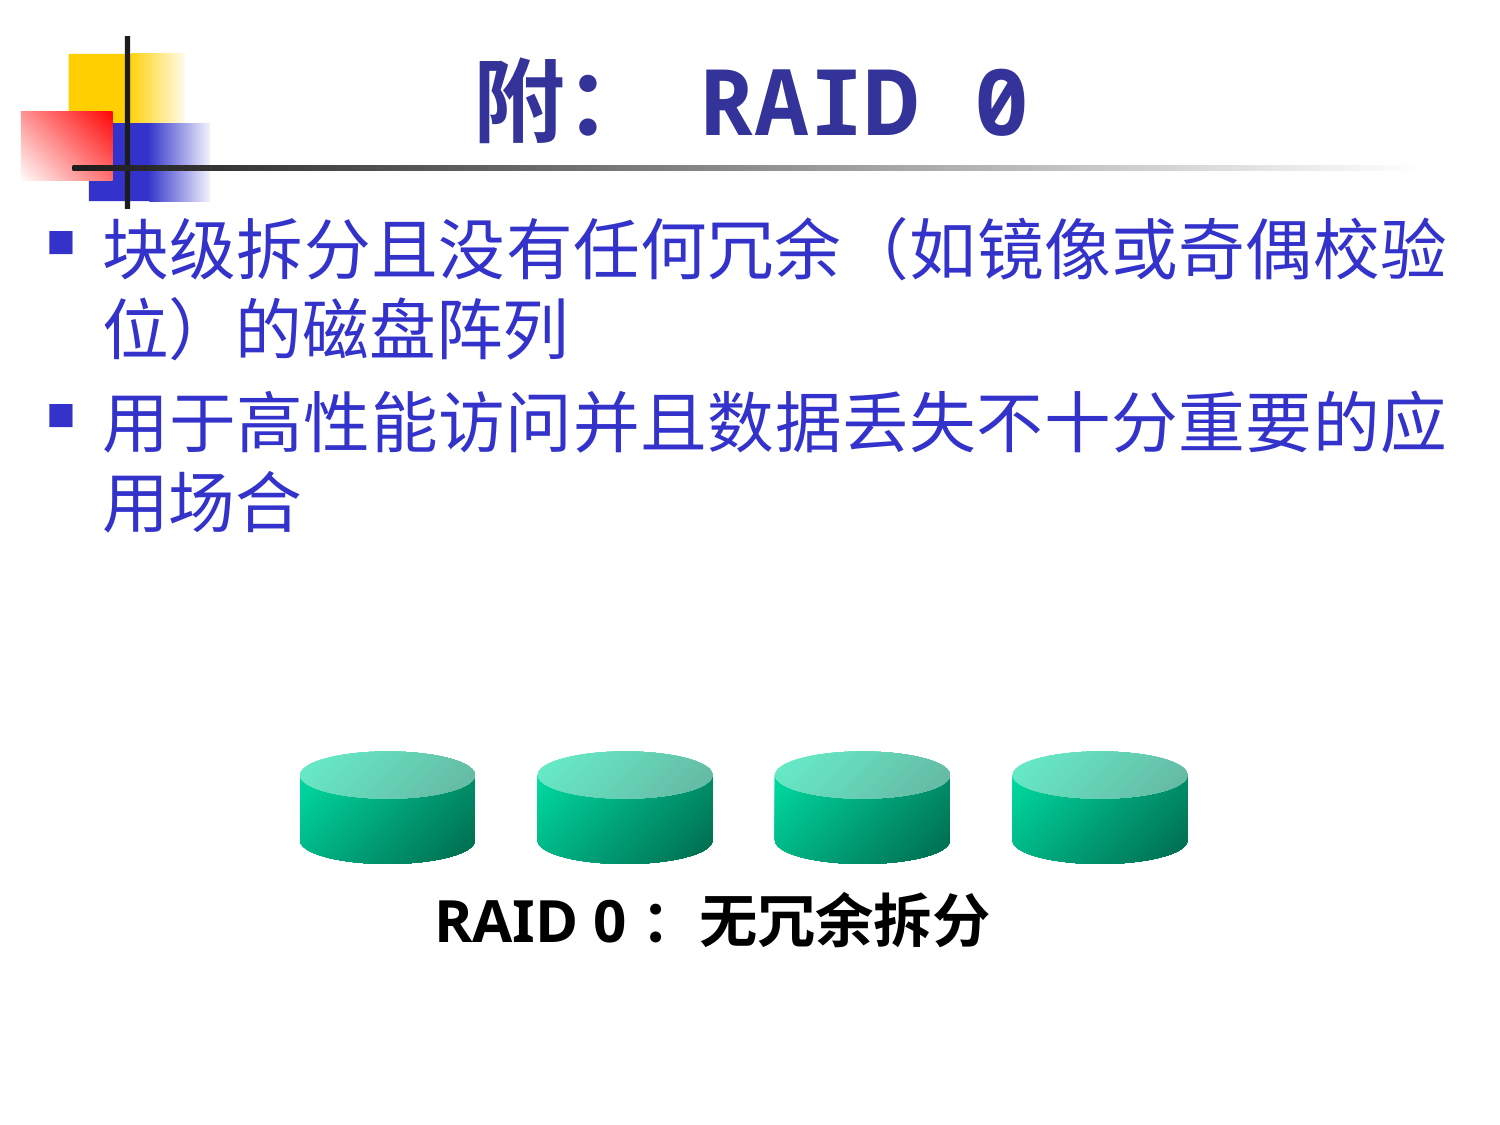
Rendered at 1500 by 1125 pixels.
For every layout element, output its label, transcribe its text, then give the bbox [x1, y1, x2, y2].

title 附： RAID 0 [112, 12, 1392, 162]
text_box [299, 751, 1188, 962]
list 块级拆分且没有任何冗余（如镜像或奇偶校验位）的磁盘阵列 用于高性能访问并且数据丢失不十分重要的应用场合 [30, 199, 1463, 715]
